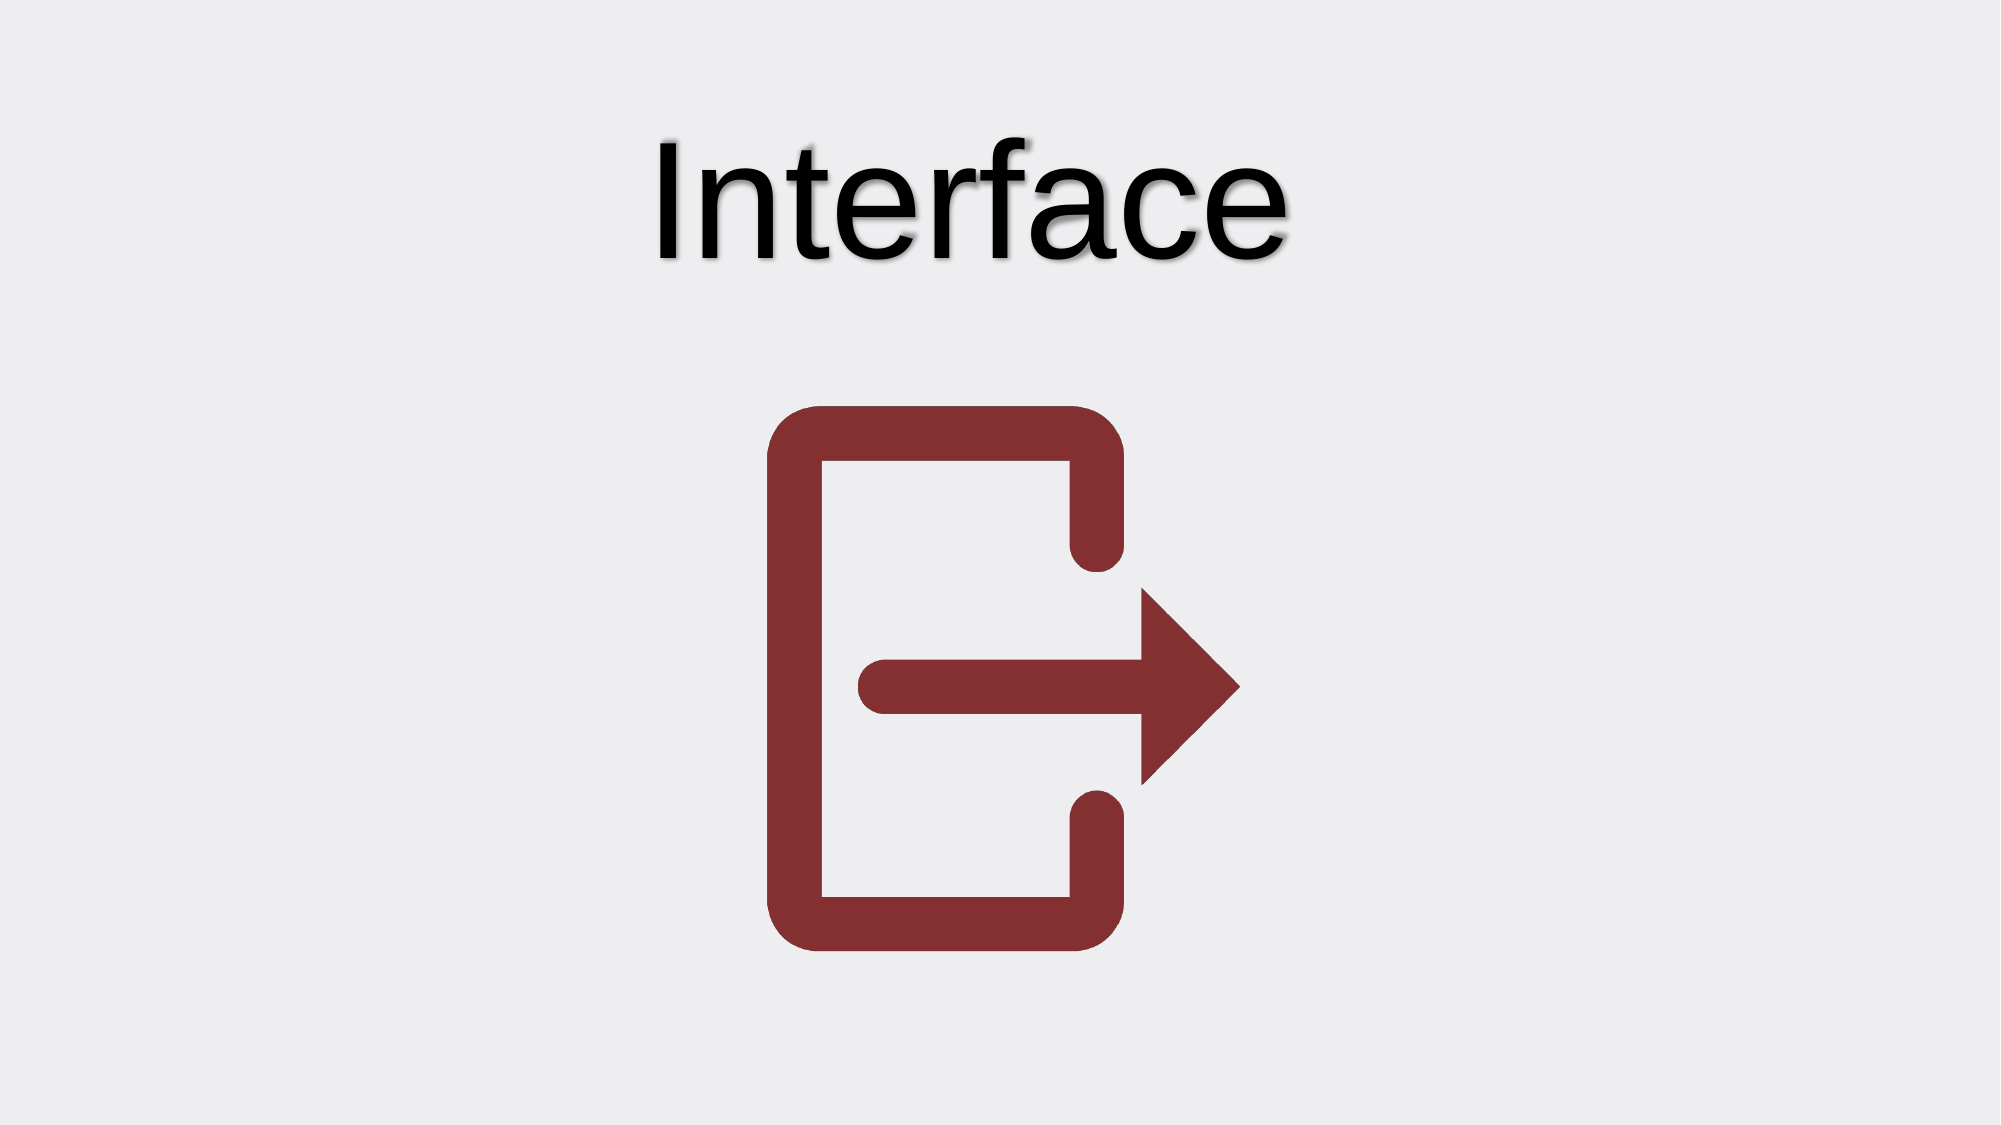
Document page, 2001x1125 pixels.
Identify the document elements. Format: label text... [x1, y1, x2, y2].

text_box [540, 40, 1403, 405]
title Interface [643, 89, 1297, 292]
text_box [767, 406, 1242, 954]
